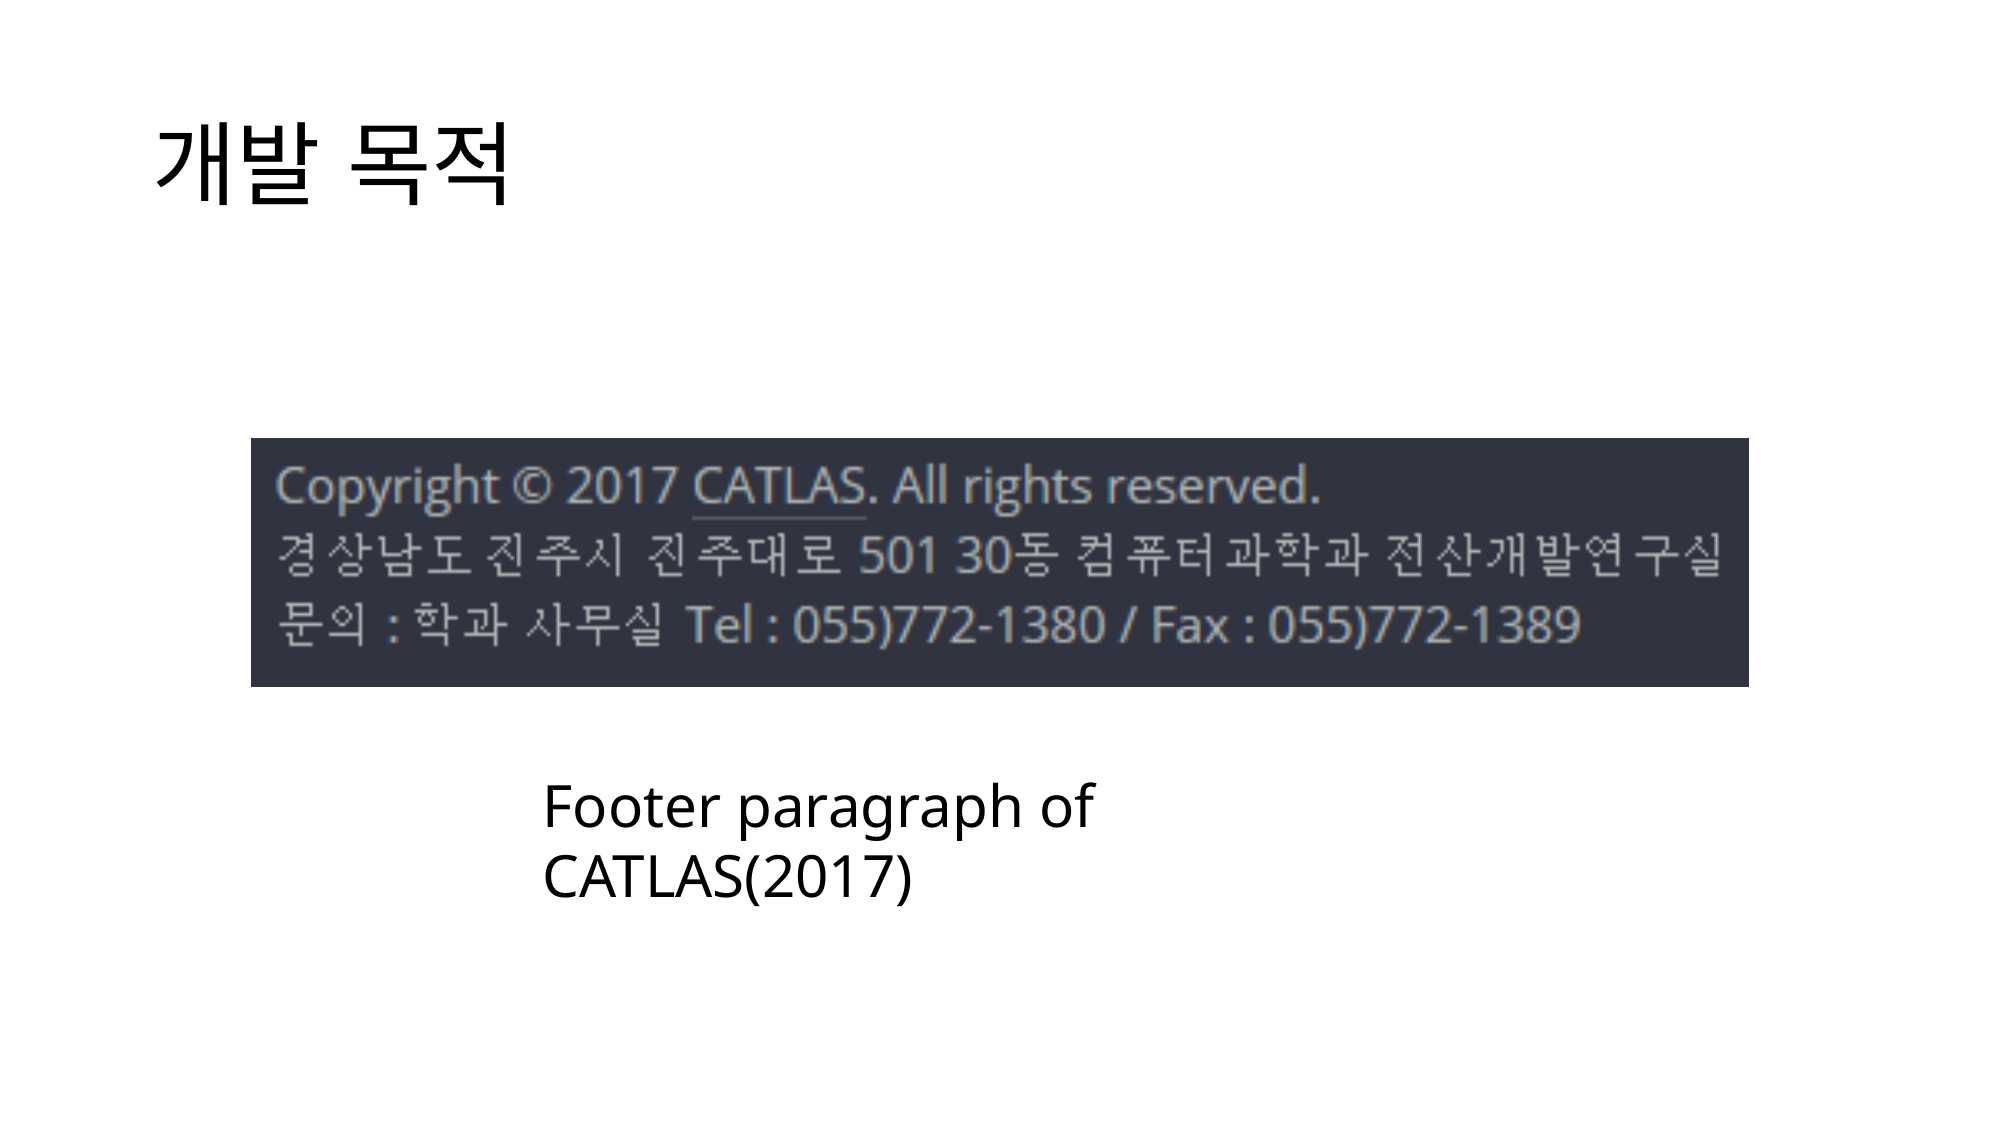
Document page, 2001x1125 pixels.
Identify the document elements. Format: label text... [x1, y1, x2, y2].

title 개발 목적 [137, 59, 1863, 278]
picture [251, 438, 1749, 687]
text_box Footer paragraph of CATLAS(2017) [527, 761, 1472, 917]
